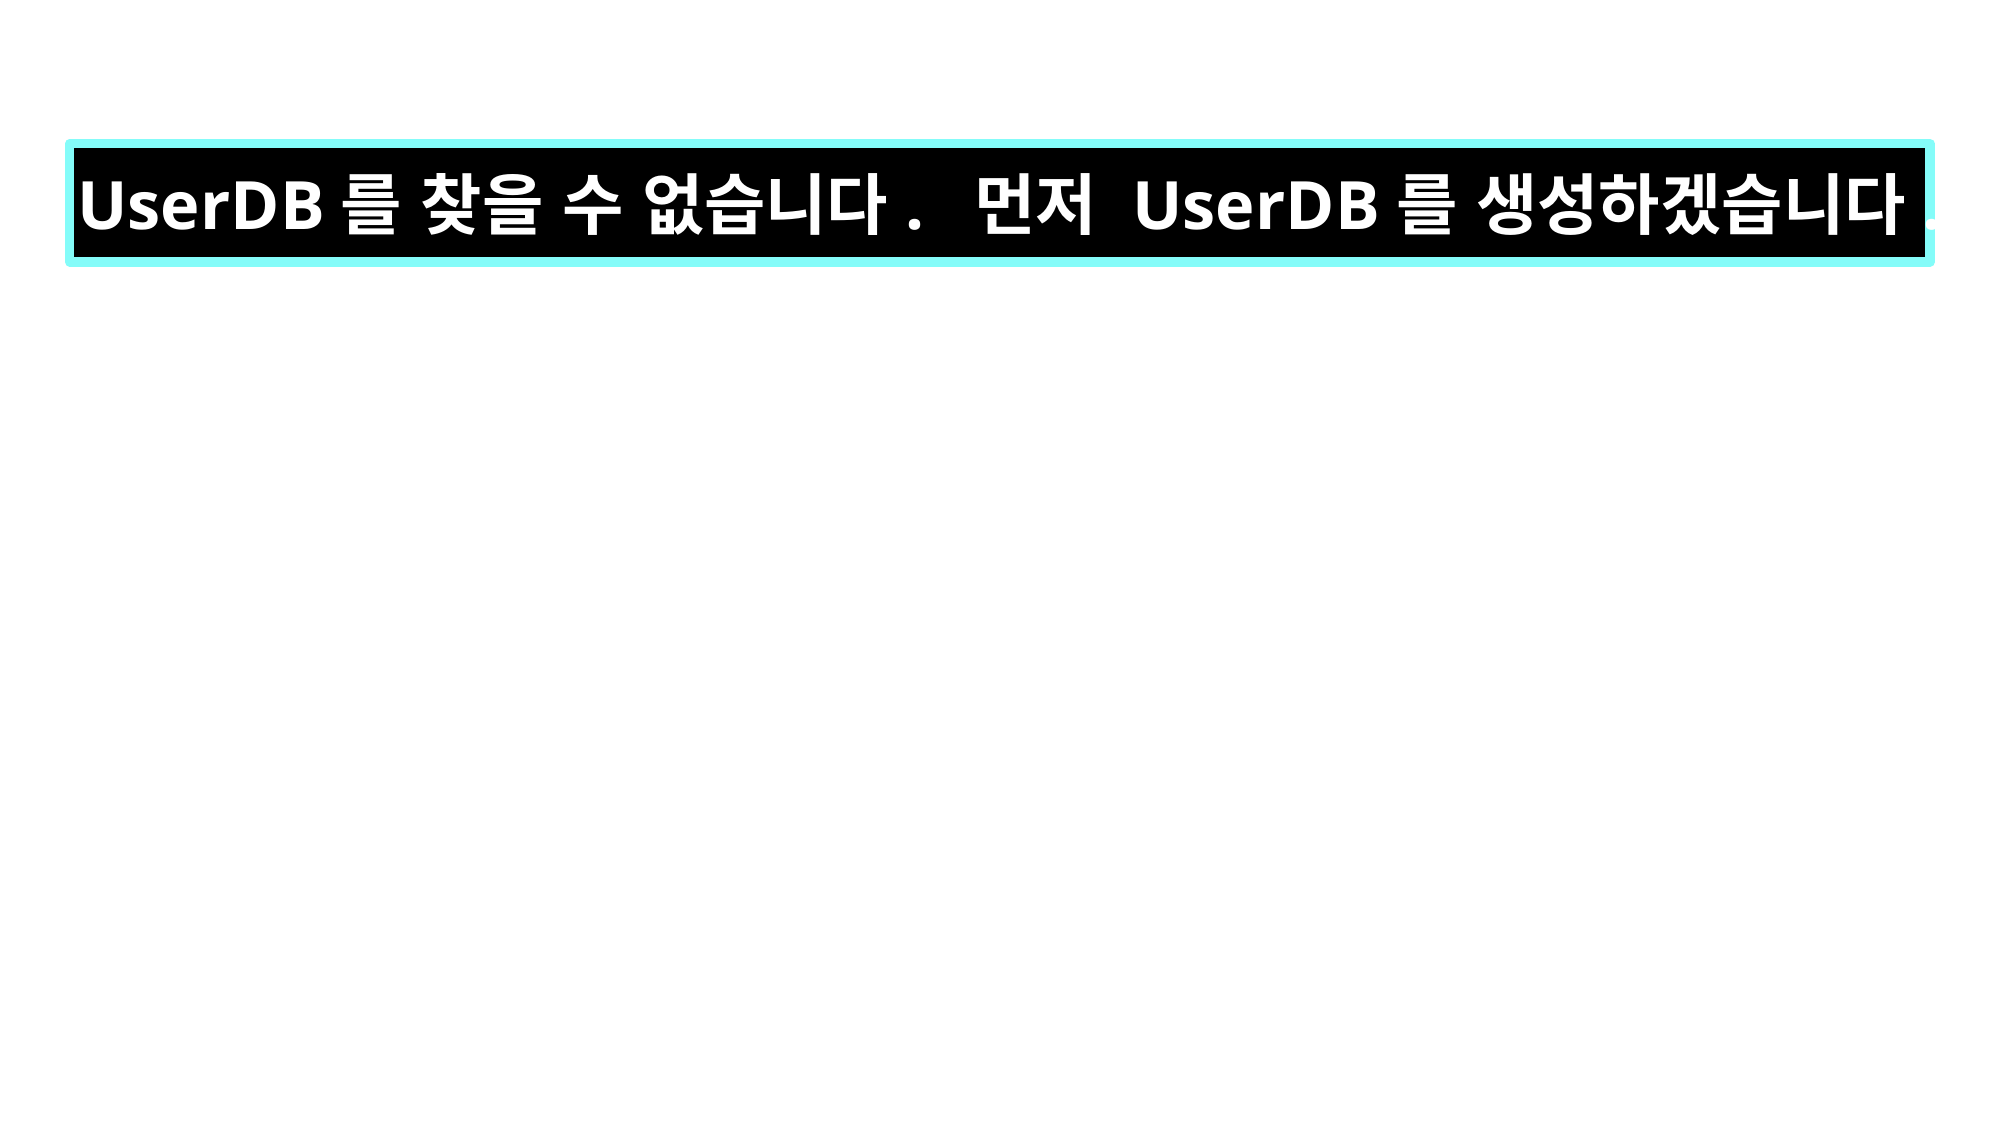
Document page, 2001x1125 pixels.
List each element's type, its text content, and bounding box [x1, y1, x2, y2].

text_box UserDB를 찾을 수 없습니다. 먼저 UserDB를 생성하겠습니다. [69, 143, 1930, 262]
